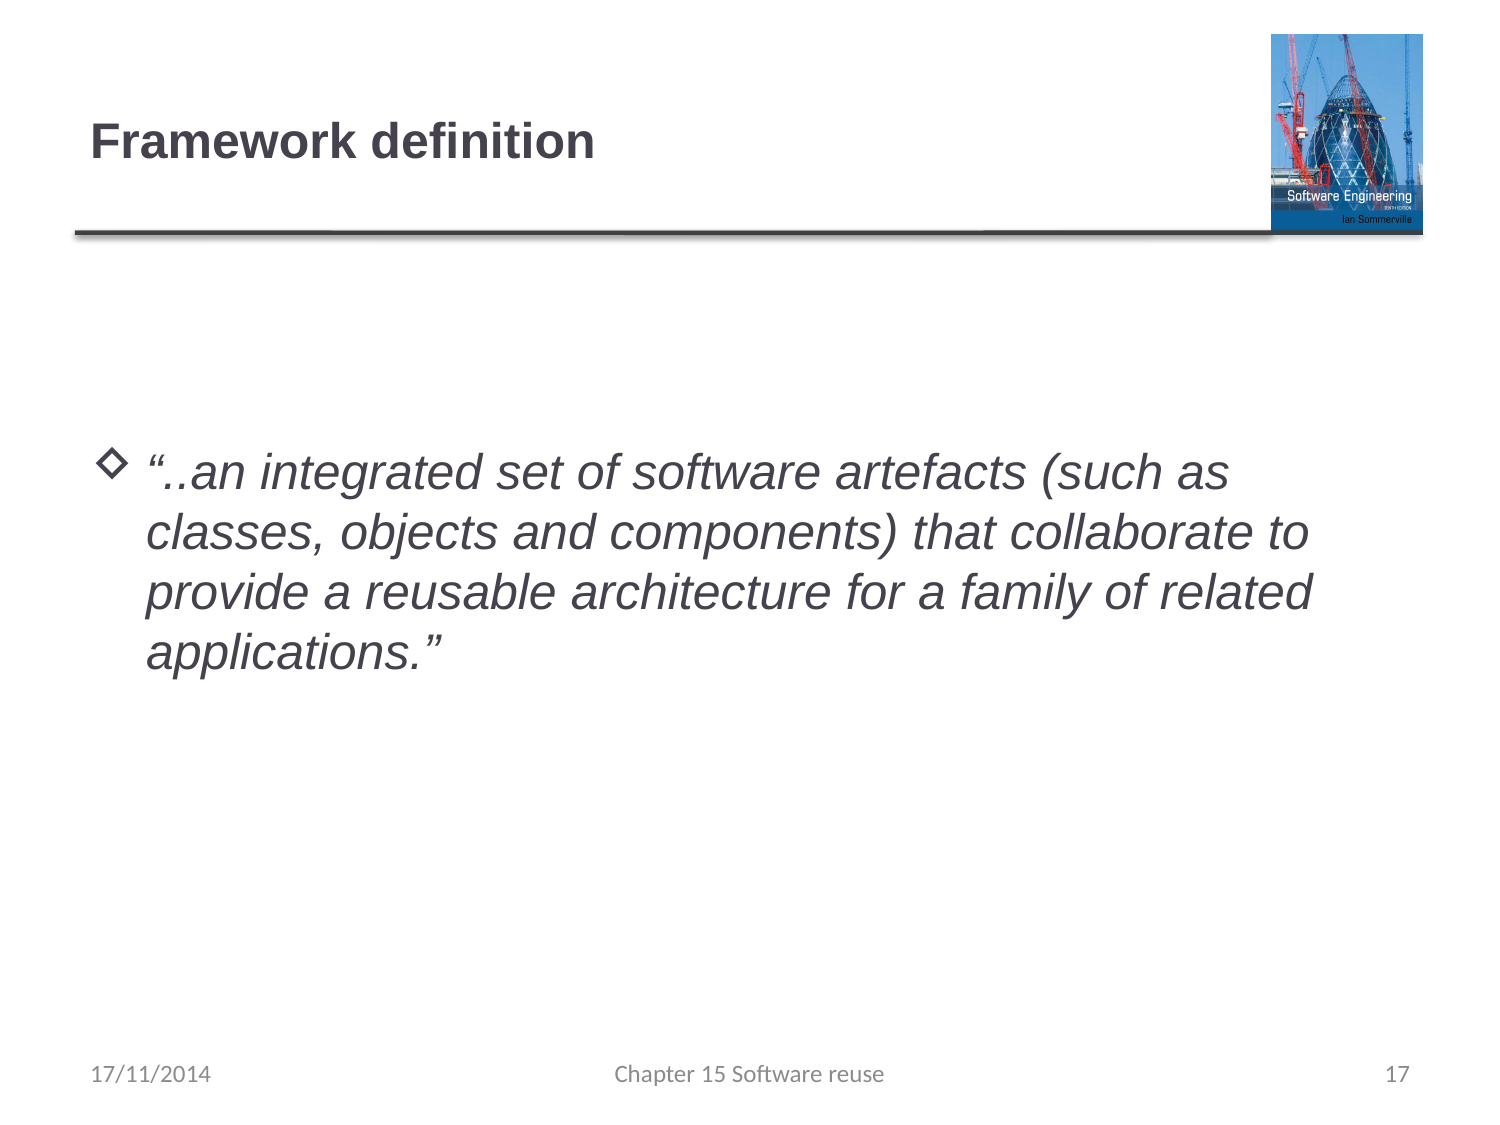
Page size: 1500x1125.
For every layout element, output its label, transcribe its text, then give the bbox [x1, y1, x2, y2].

slide_number 17 [1074, 1042, 1425, 1103]
title Framework definition [74, 44, 1272, 233]
footer Chapter 15 Software reuse [512, 1042, 988, 1103]
list “..an integrated set of software artefacts (such as classes, objects and components) that collaborate to provide a reusable architecture for a family of related applications.” [75, 262, 1425, 1005]
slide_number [75, 1042, 425, 1103]
picture [1271, 34, 1423, 230]
